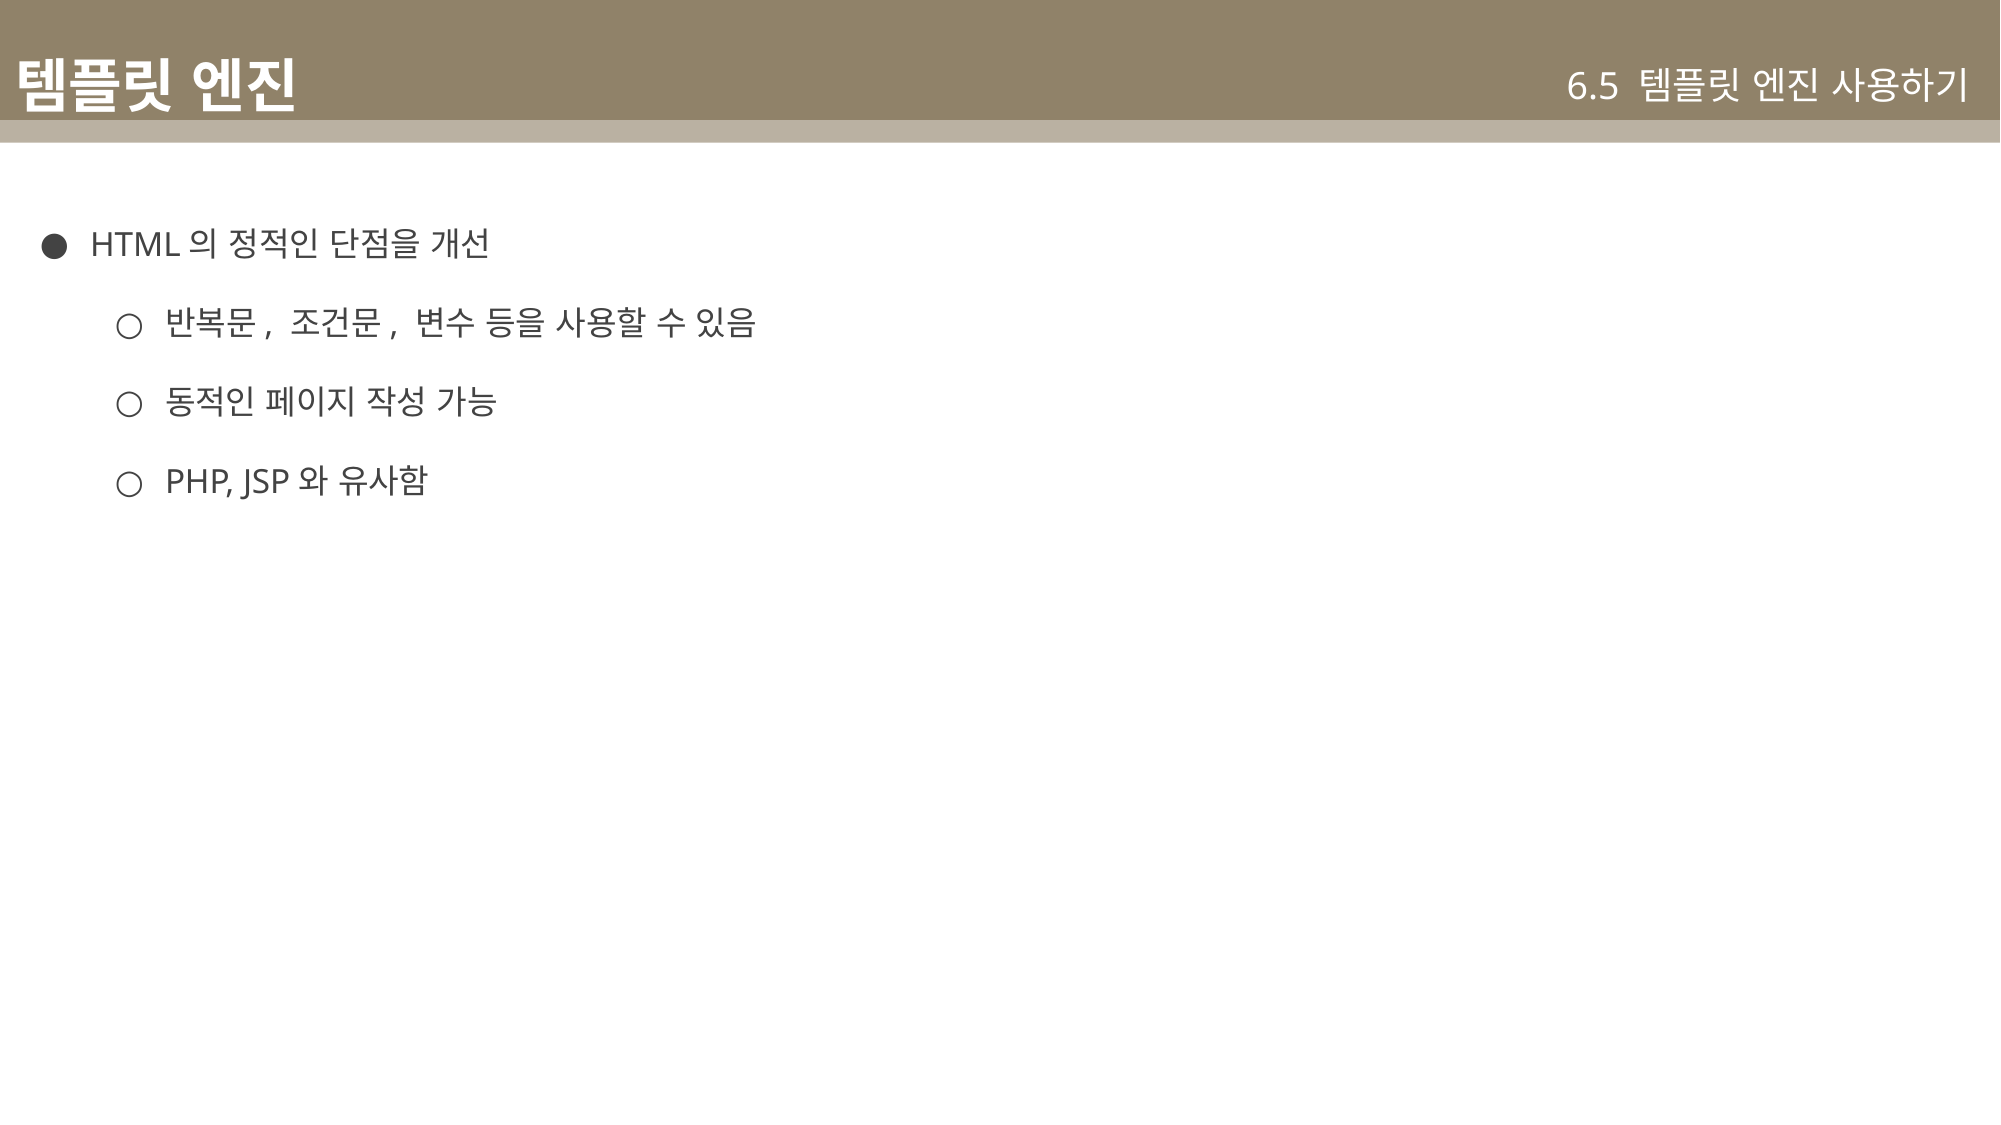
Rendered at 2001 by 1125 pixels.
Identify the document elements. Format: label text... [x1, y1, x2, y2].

title 템플릿 엔진 [0, 34, 1864, 160]
list HTML의 정적인 단점을 개선 반복문, 조건문, 변수 등을 사용할 수 있음 동적인 페이지 작성 가능 PHP, JSP와 유사함 [0, 202, 1349, 1091]
text_box 6.5 템플릿 엔진 사용하기 [1551, 50, 2000, 98]
